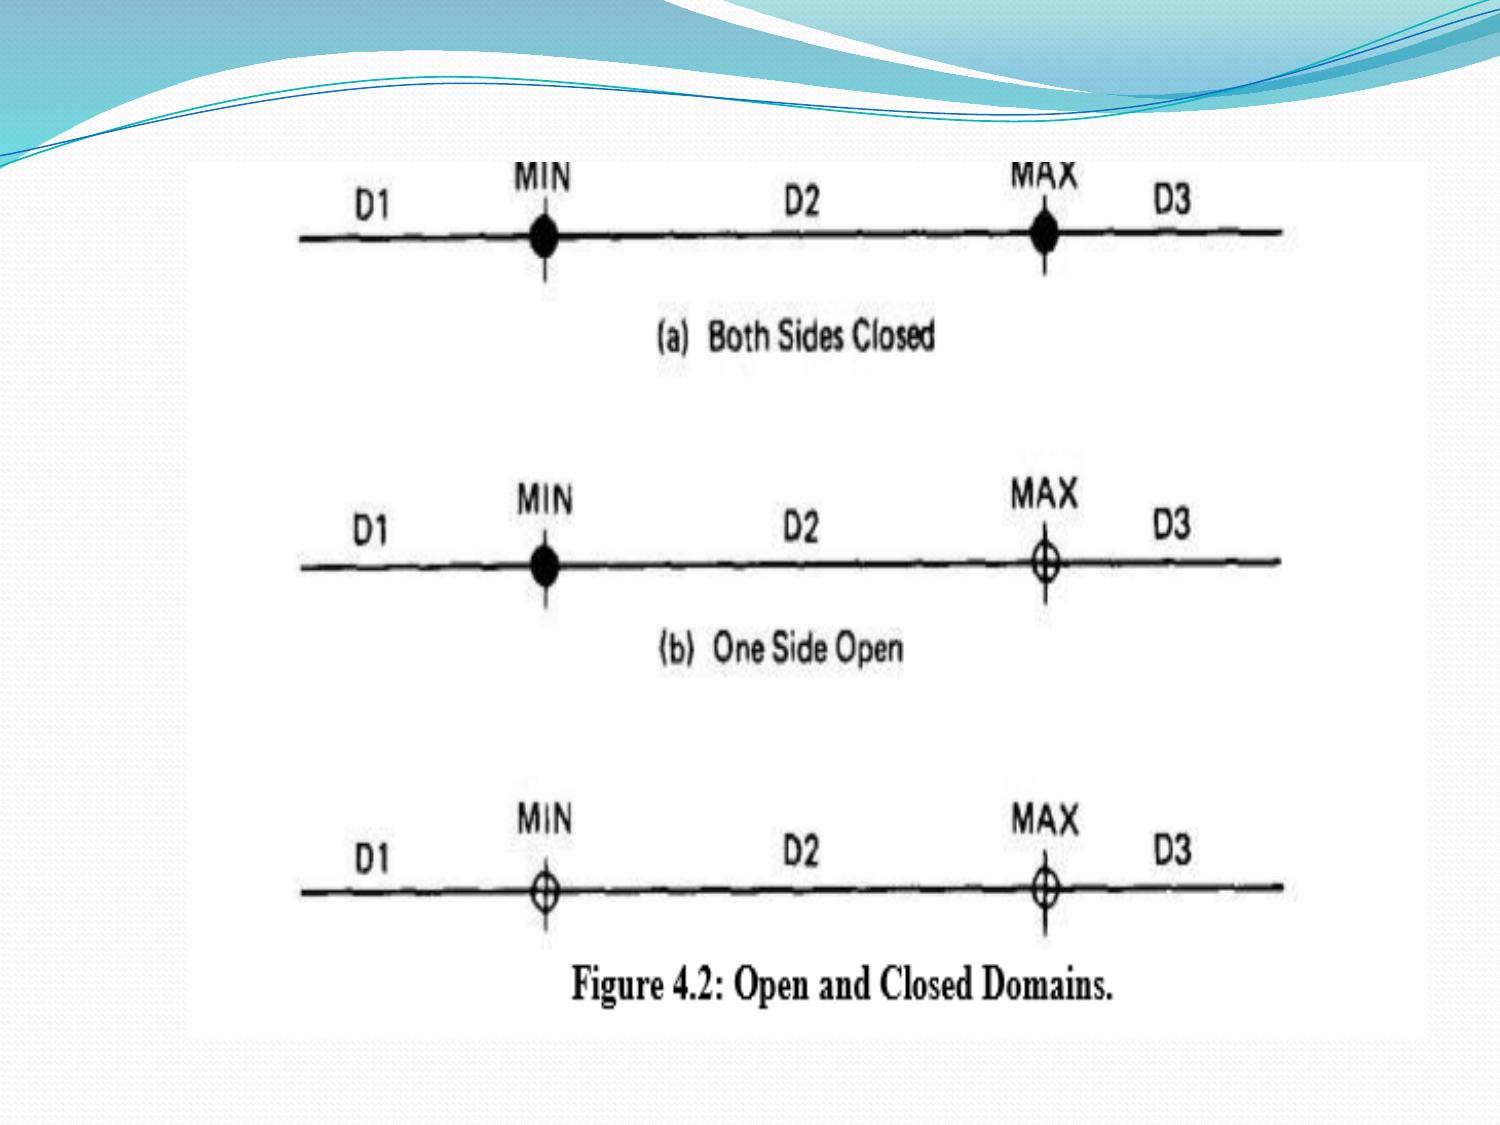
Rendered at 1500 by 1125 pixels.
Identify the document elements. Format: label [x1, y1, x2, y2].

list [187, 162, 1429, 1038]
